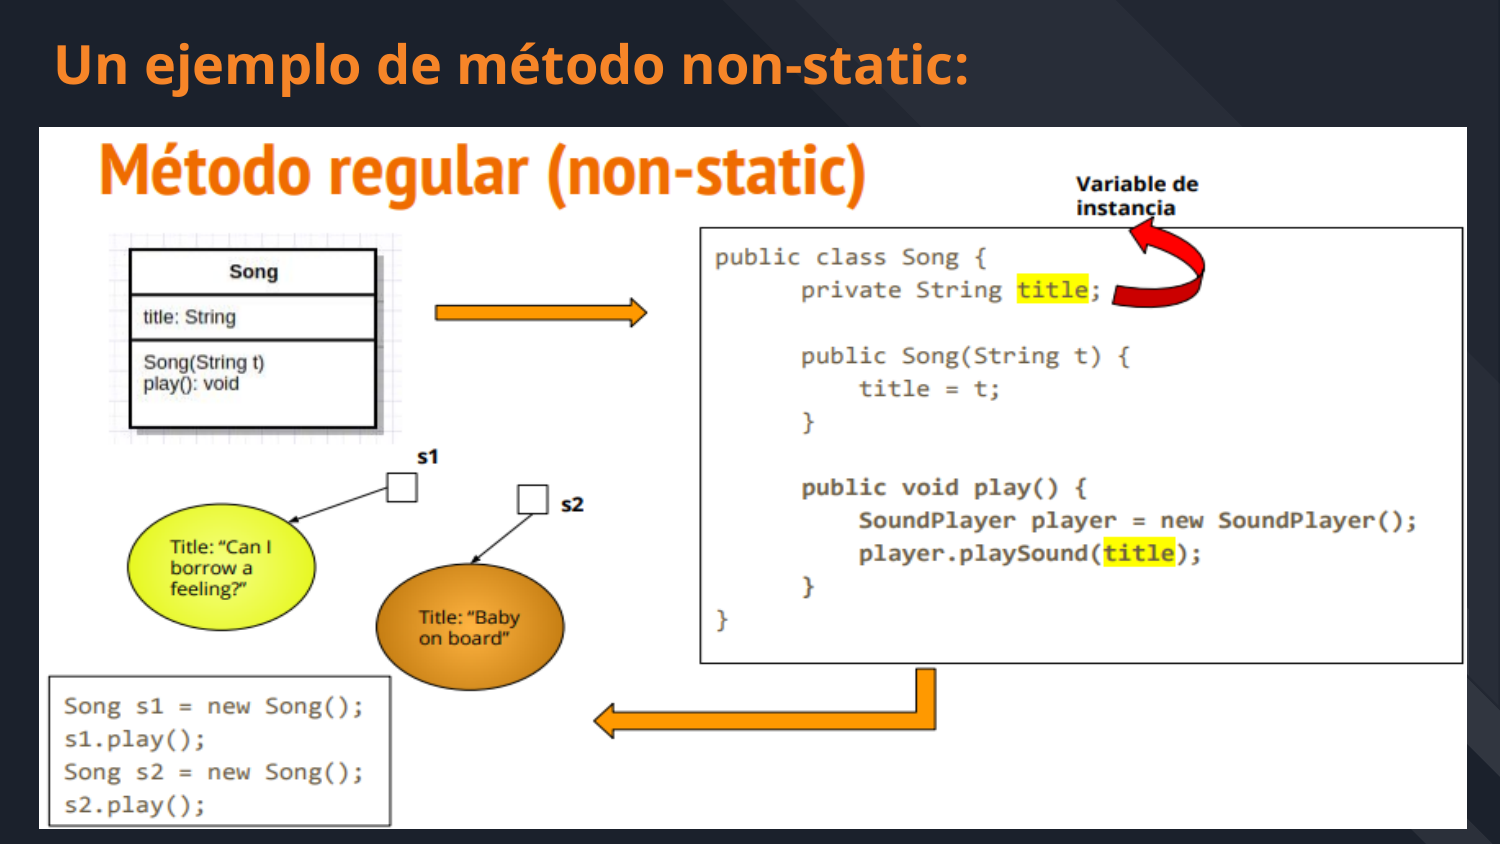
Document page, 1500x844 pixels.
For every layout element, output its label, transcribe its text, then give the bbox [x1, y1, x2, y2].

picture [38, 127, 1467, 829]
text_box Un ejemplo de método non-static: [38, 15, 1335, 111]
